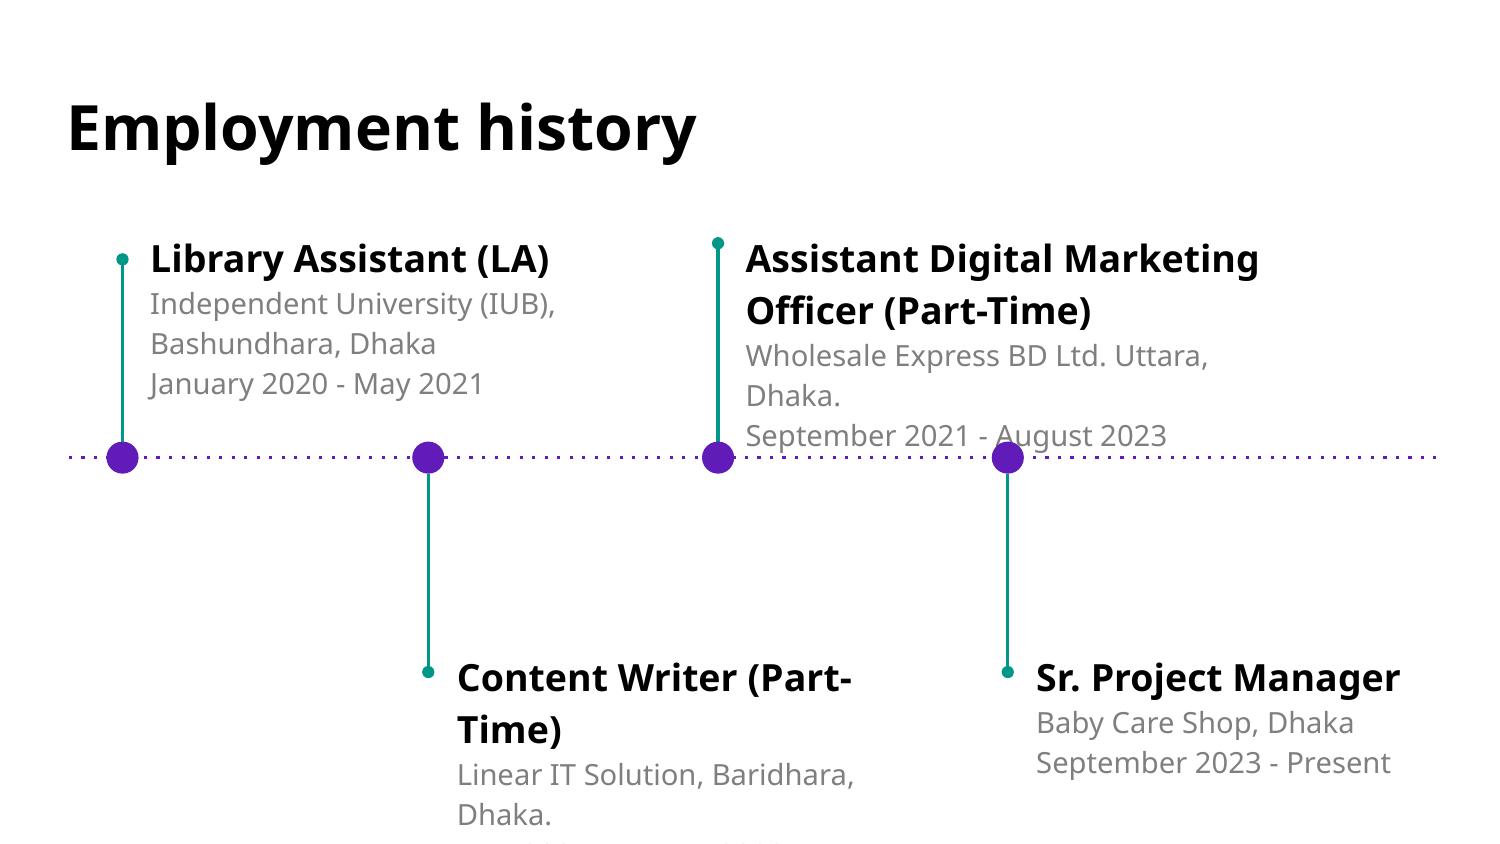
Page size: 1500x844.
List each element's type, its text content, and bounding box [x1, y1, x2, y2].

list Content Writer (Part-Time) Linear IT Solution, Baridhara, Dhaka. May 2021 - August 2023 [441, 632, 917, 792]
list Library Assistant (LA) Independent University (IUB), Bashundhara, Dhaka January 2020 - May 2021 [135, 213, 572, 373]
title Employment history [51, 72, 1449, 176]
list Assistant Digital Marketing Officer (Part-Time) Wholesale Express BD Ltd. Uttara, Dhaka. September 2021 - August 2023 [730, 213, 1303, 373]
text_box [991, 441, 1025, 673]
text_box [701, 243, 735, 475]
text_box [106, 259, 139, 474]
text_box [411, 441, 445, 673]
list Sr. Project Manager Baby Care Shop, Dhaka September 2023 - Present [1021, 632, 1458, 792]
